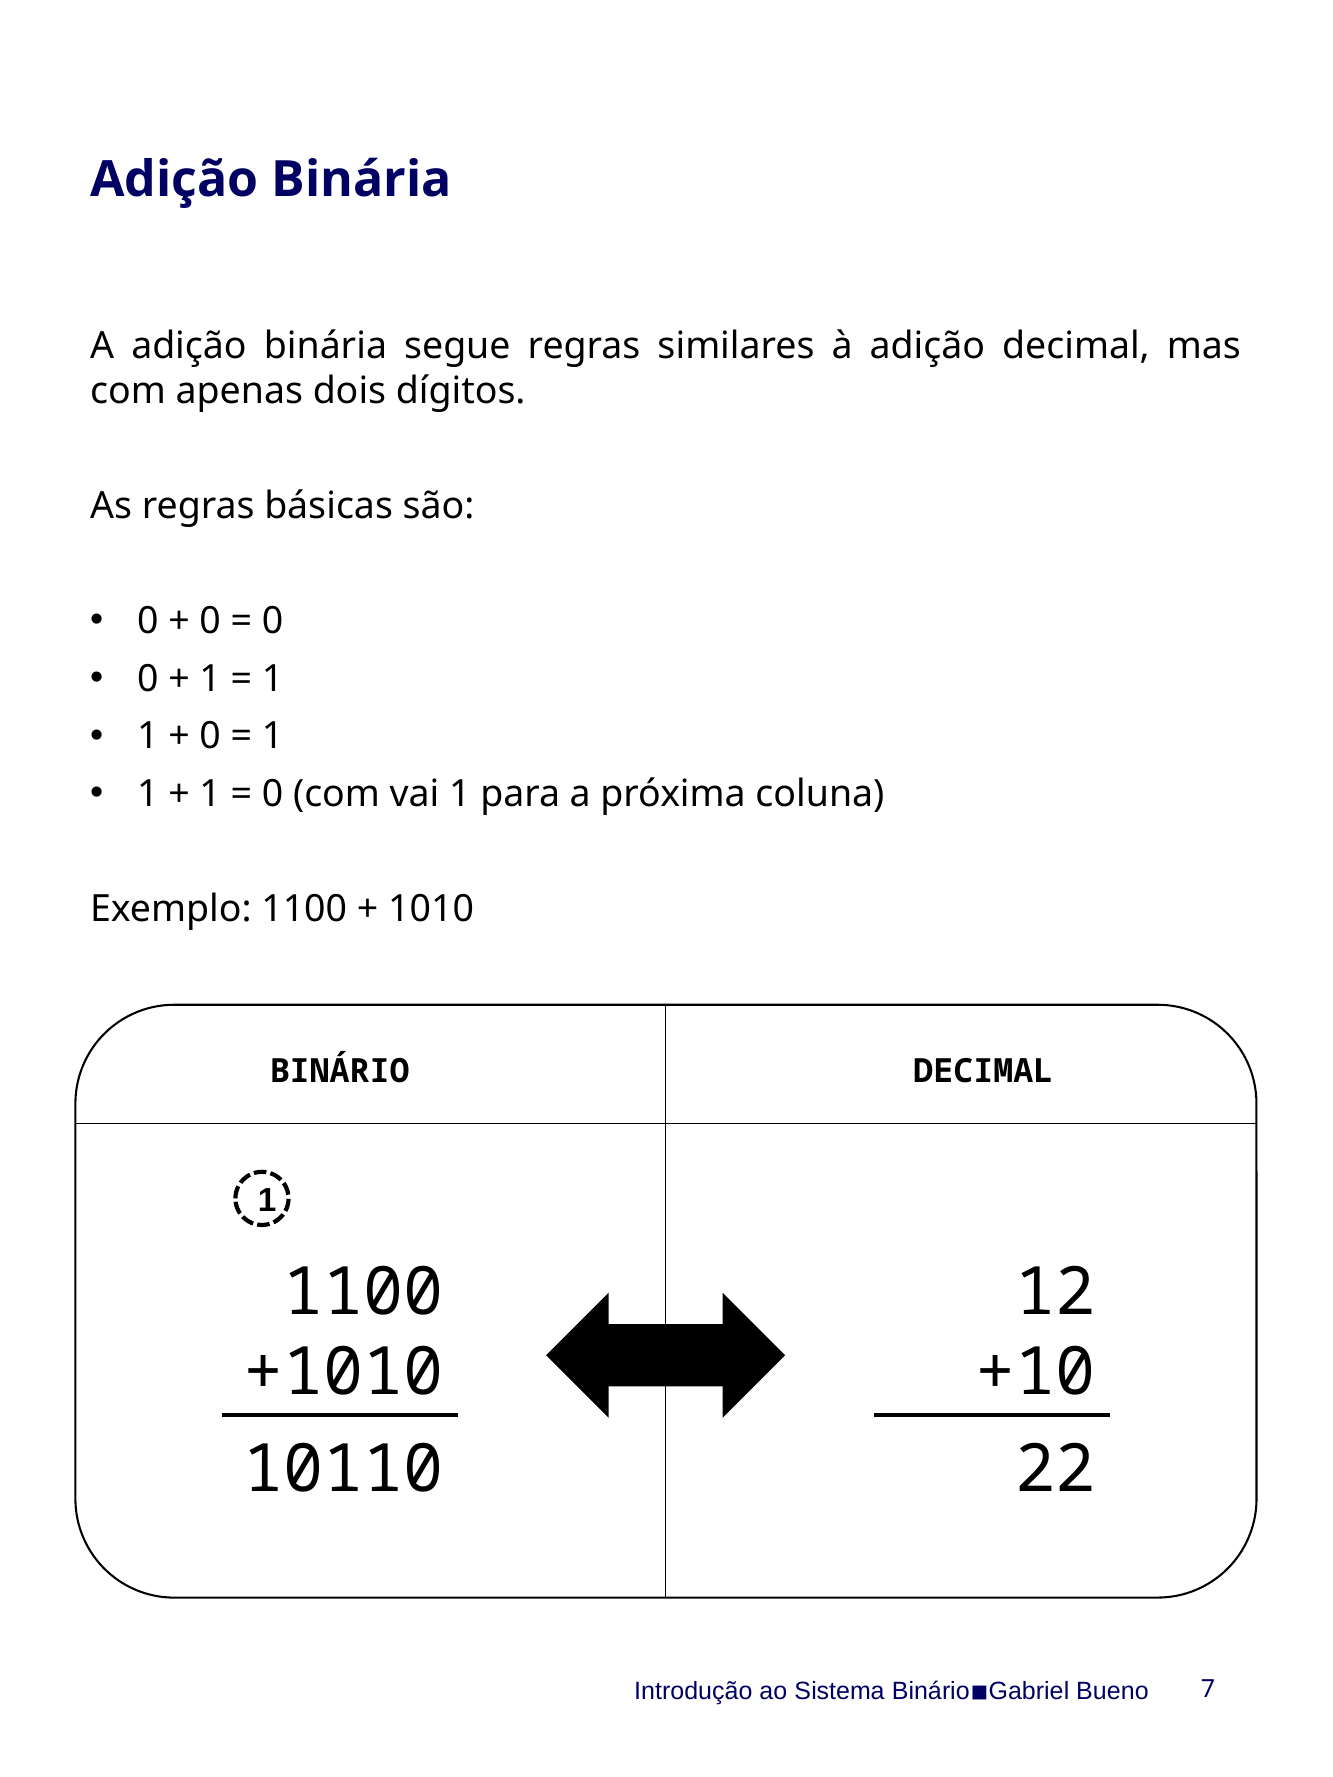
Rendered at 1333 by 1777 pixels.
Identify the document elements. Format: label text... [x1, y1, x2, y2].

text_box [75, 1004, 1257, 1598]
text_box Adição Binária A adição binária segue regras similares à adição decimal, mas com apenas dois dígitos. As regras básicas são: 0 + 0 = 0 0 + 1 = 1 1 + 0 = 1 1 + 1 = 0 (com vai 1 para a próxima coluna) Exemplo: 1100 + 1010 [75, 138, 1257, 937]
